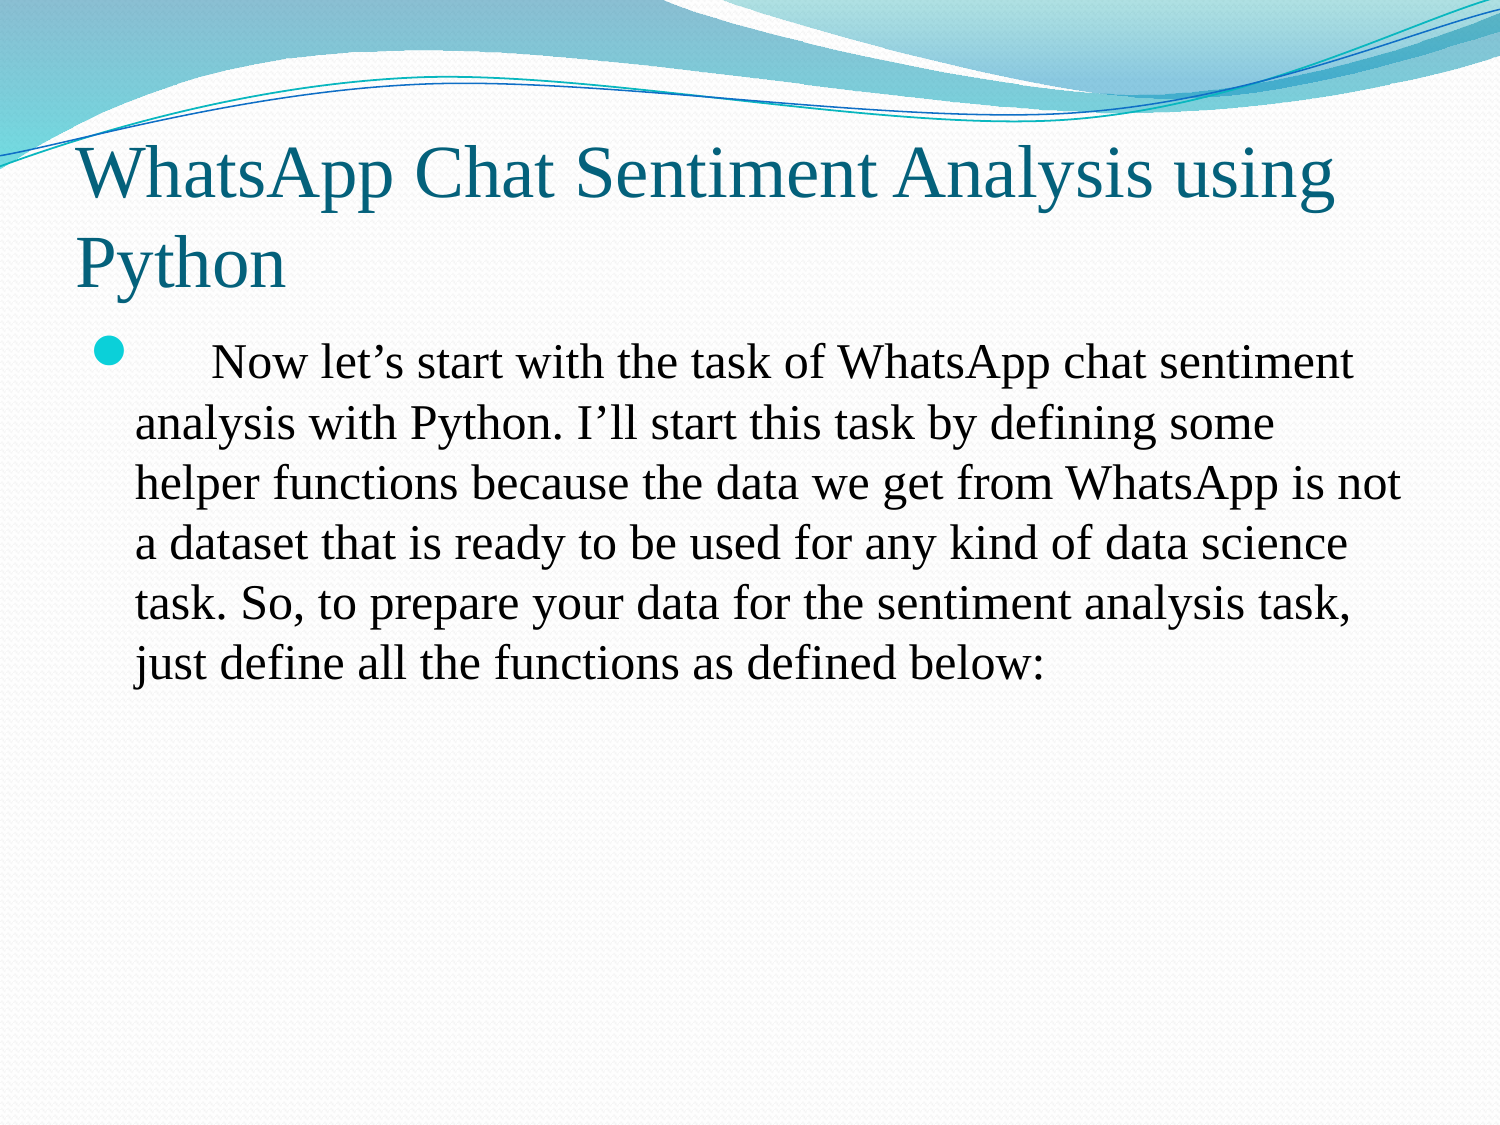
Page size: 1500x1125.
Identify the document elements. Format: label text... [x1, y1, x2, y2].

list Now let’s start with the task of WhatsApp chat sentiment analysis with Python. I’ll start this task by defining some helper functions because the data we get from WhatsApp is not a dataset that is ready to be used for any kind of data science task. So, to prepare your data for the sentiment analysis task, just define all the functions as defined below: [75, 317, 1425, 1038]
title WhatsApp Chat Sentiment Analysis using Python [75, 115, 1425, 303]
